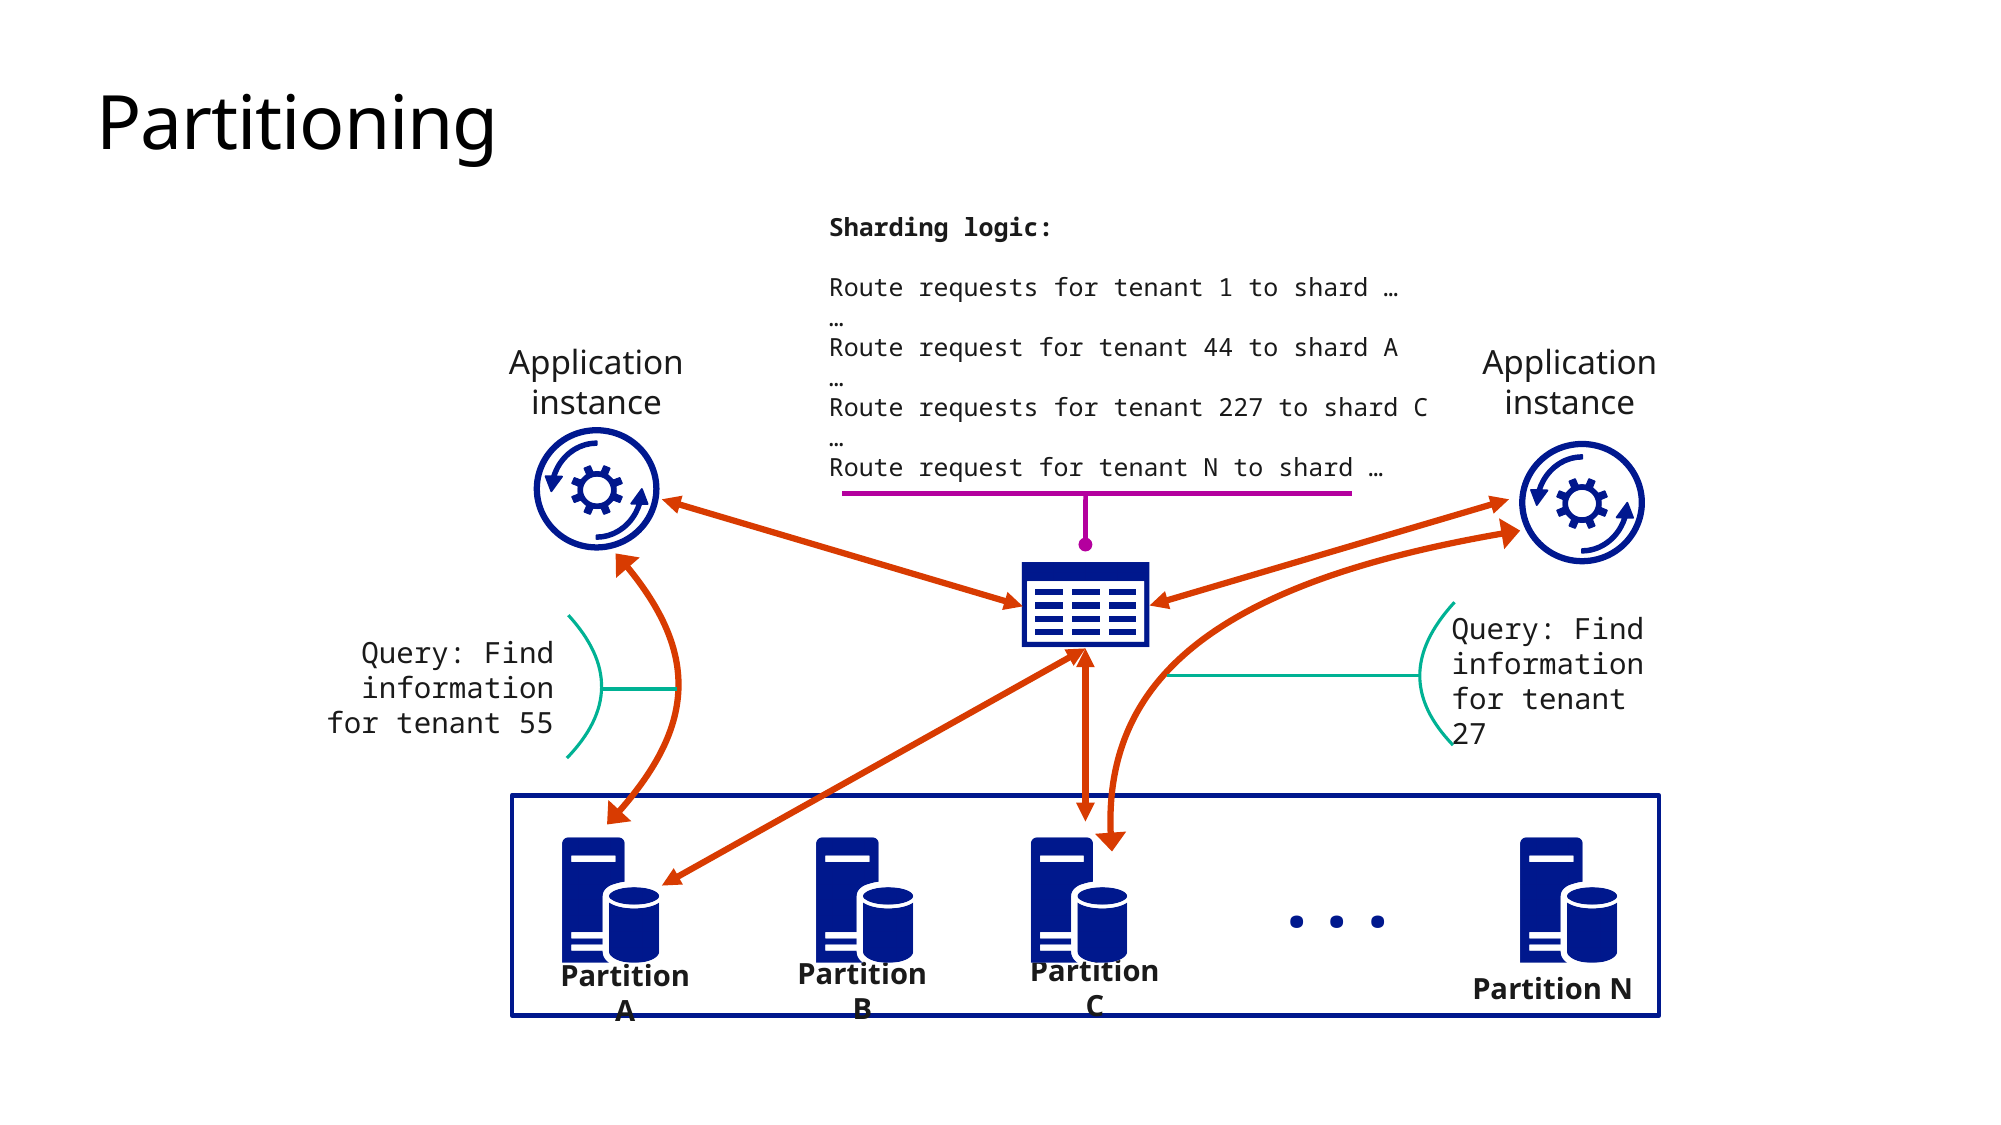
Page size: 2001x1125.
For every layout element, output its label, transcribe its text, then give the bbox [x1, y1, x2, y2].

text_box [305, 211, 1686, 1016]
title Partitioning [96, 75, 1904, 166]
